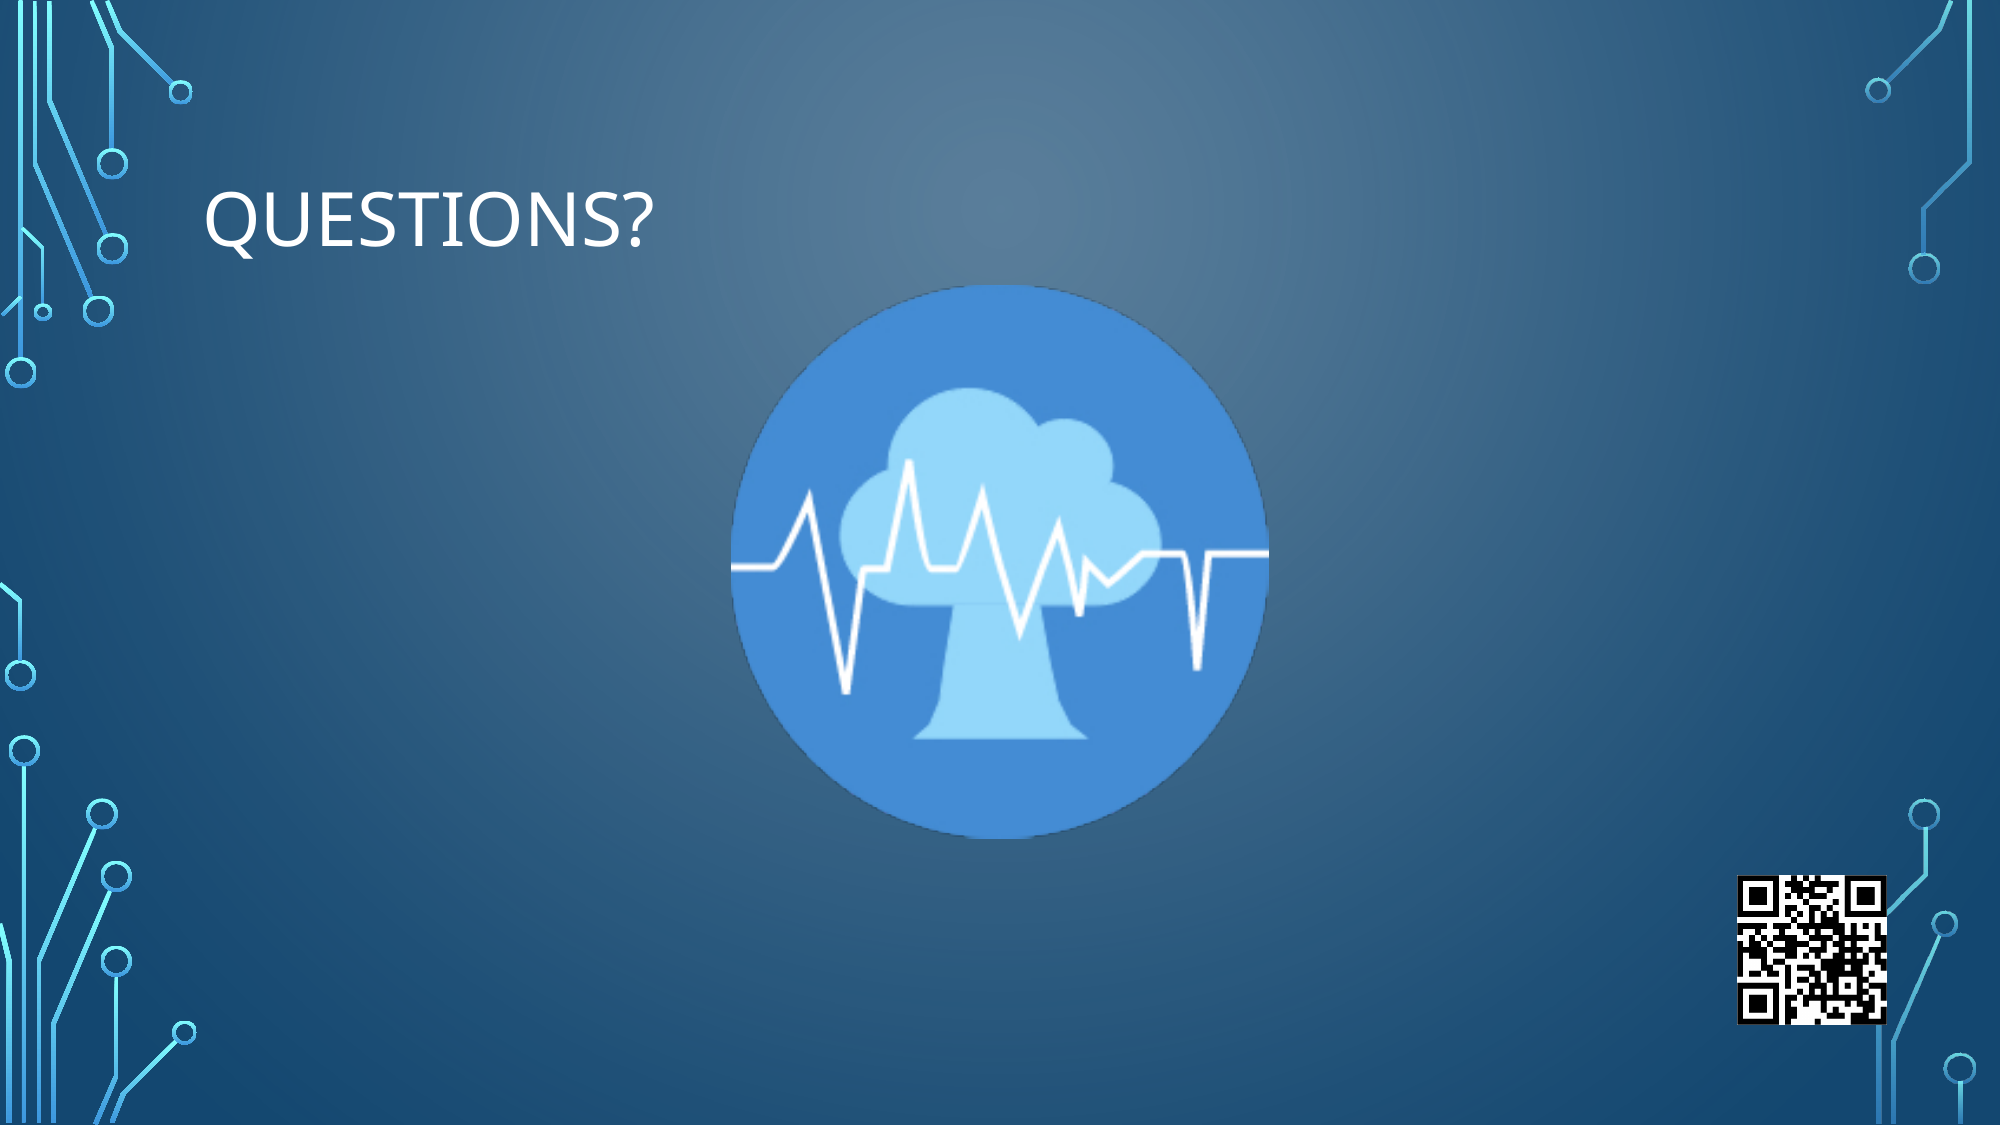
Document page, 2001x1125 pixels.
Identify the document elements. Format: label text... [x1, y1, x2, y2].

title Questions? [187, 101, 1813, 344]
picture [1737, 875, 1888, 1025]
picture [731, 285, 1269, 840]
